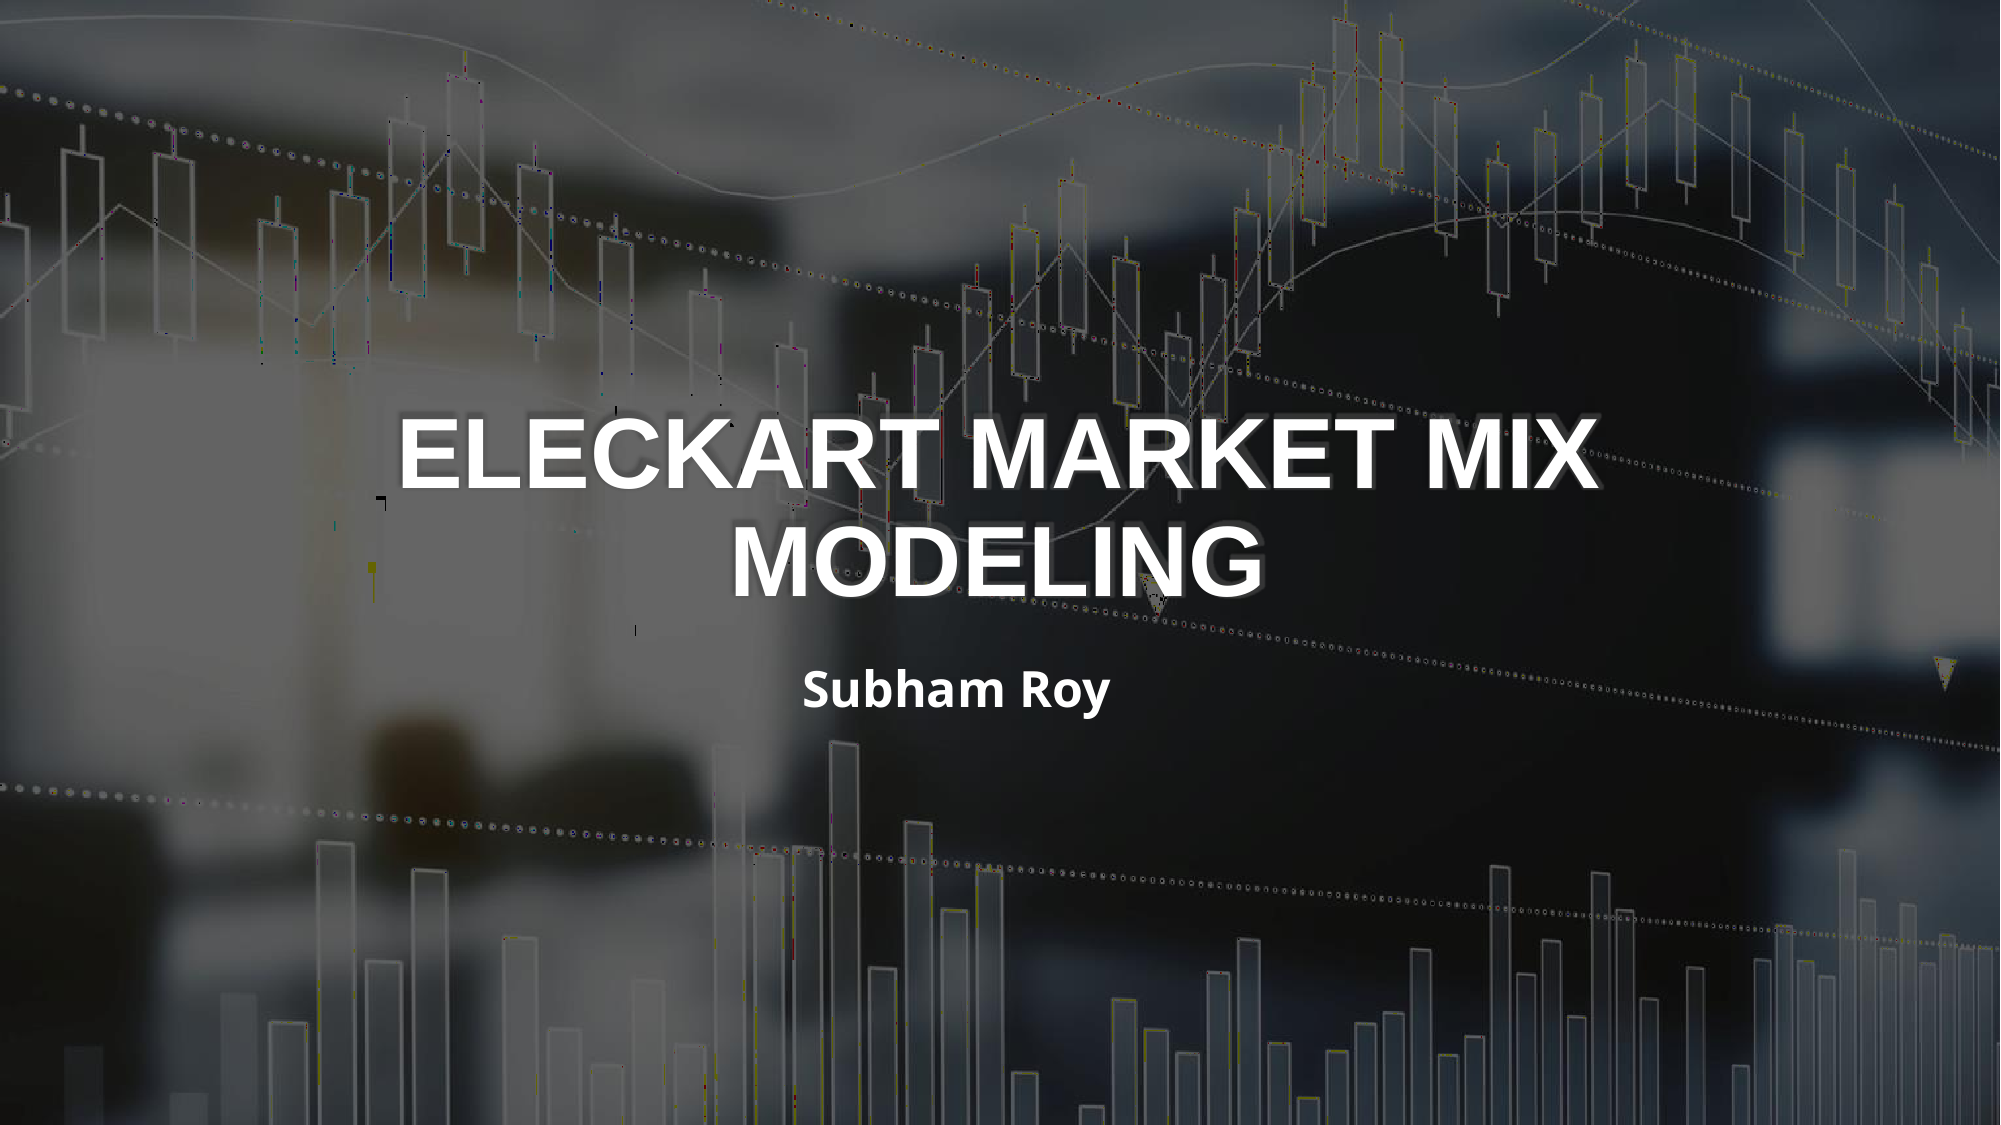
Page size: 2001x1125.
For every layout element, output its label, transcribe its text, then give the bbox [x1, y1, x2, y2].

list ELECKART MARKET MIX MODELING [394, 384, 1925, 1039]
picture [0, 0, 2000, 1125]
text_box Subham Roy [787, 649, 1798, 725]
